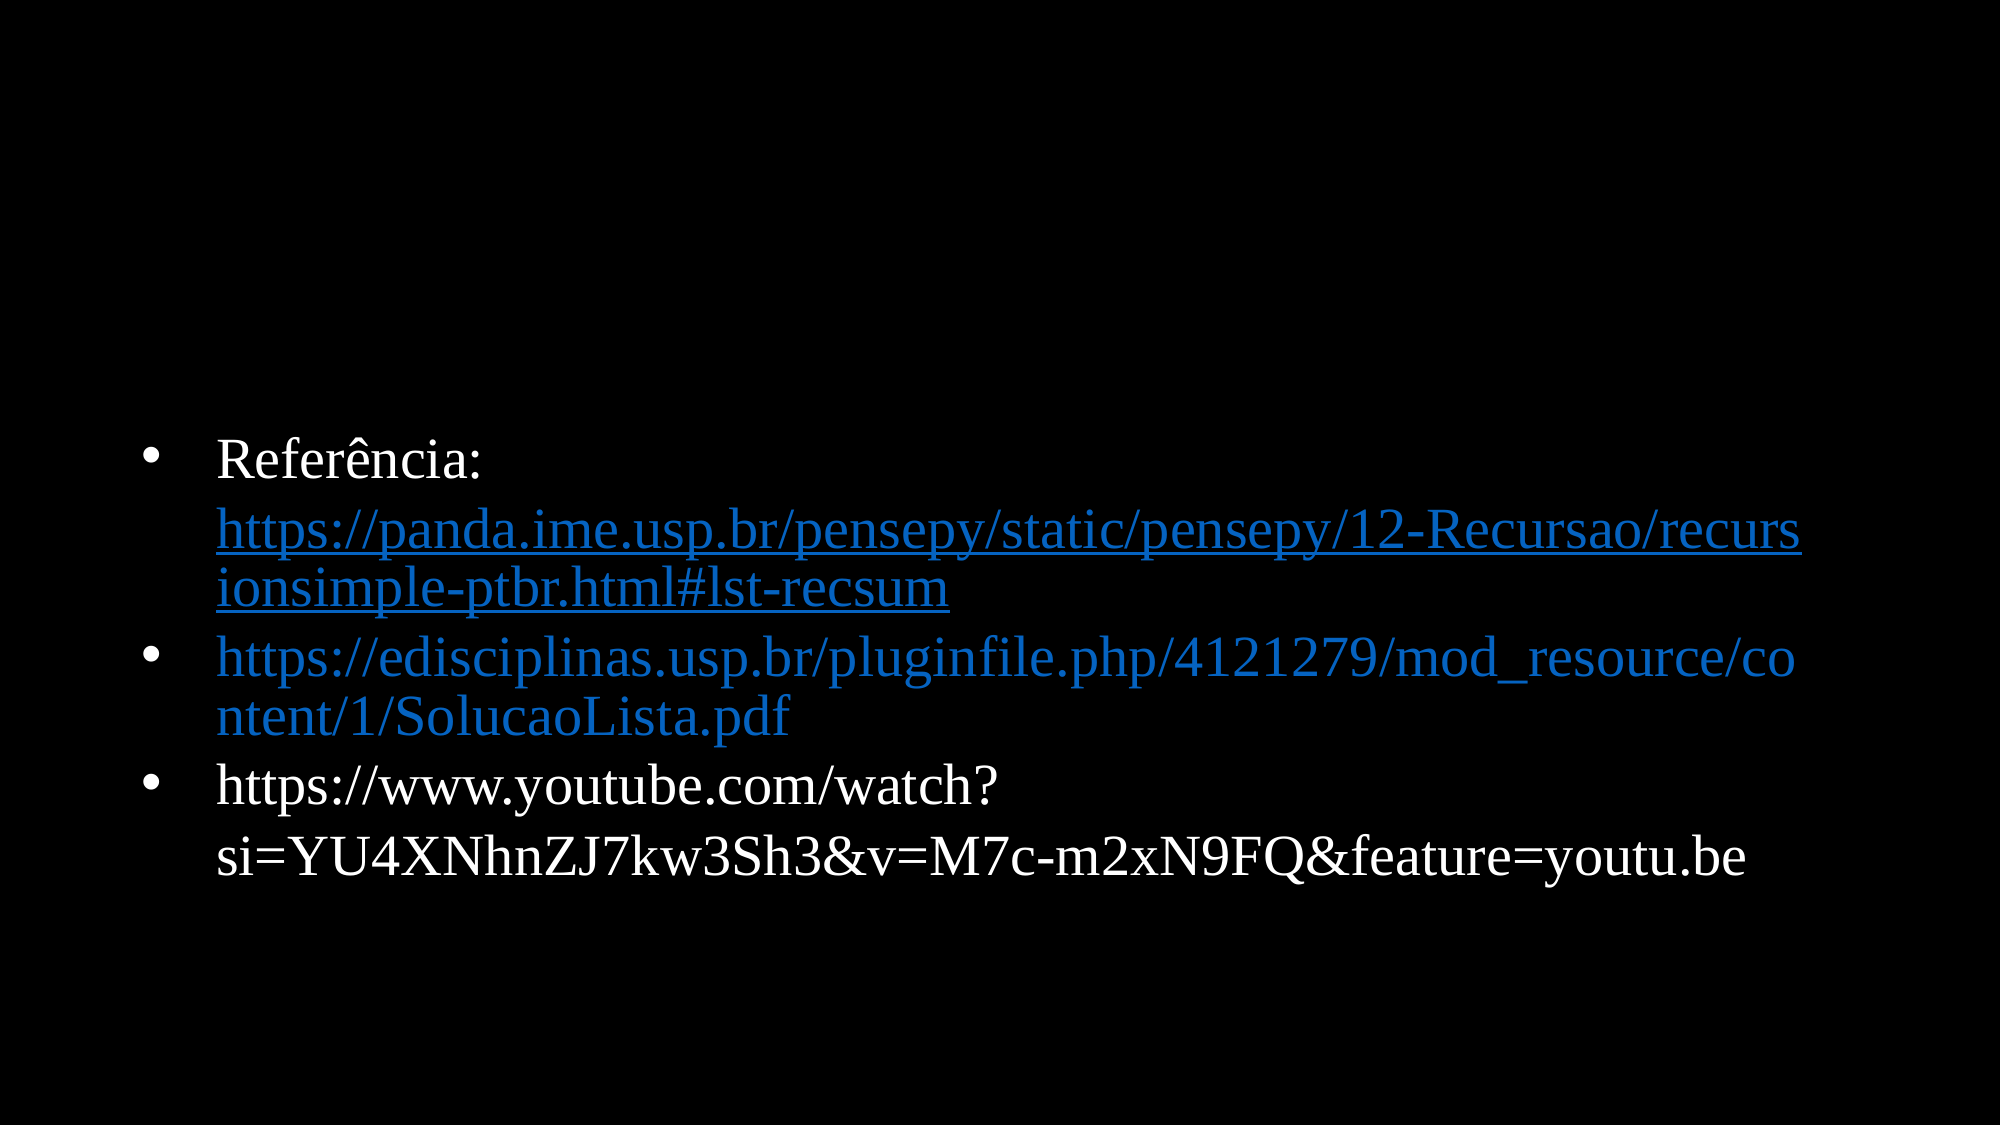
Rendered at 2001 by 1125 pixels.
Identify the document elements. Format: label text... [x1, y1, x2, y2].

subtitle Referência: https://panda.ime.usp.br/pensepy/static/pensepy/12-Recursao/recursionsimple-ptbr.html#lst-recsum https://edisciplinas.usp.br/pluginfile.php/4121279/mod_resource/content/1/SolucaoLista.pdf https://www.youtube.com/watch?si=YU4XNhnZJ7kw3Sh3&v=M7c-m2xN9FQ&feature=youtu.be [141, 233, 1812, 887]
